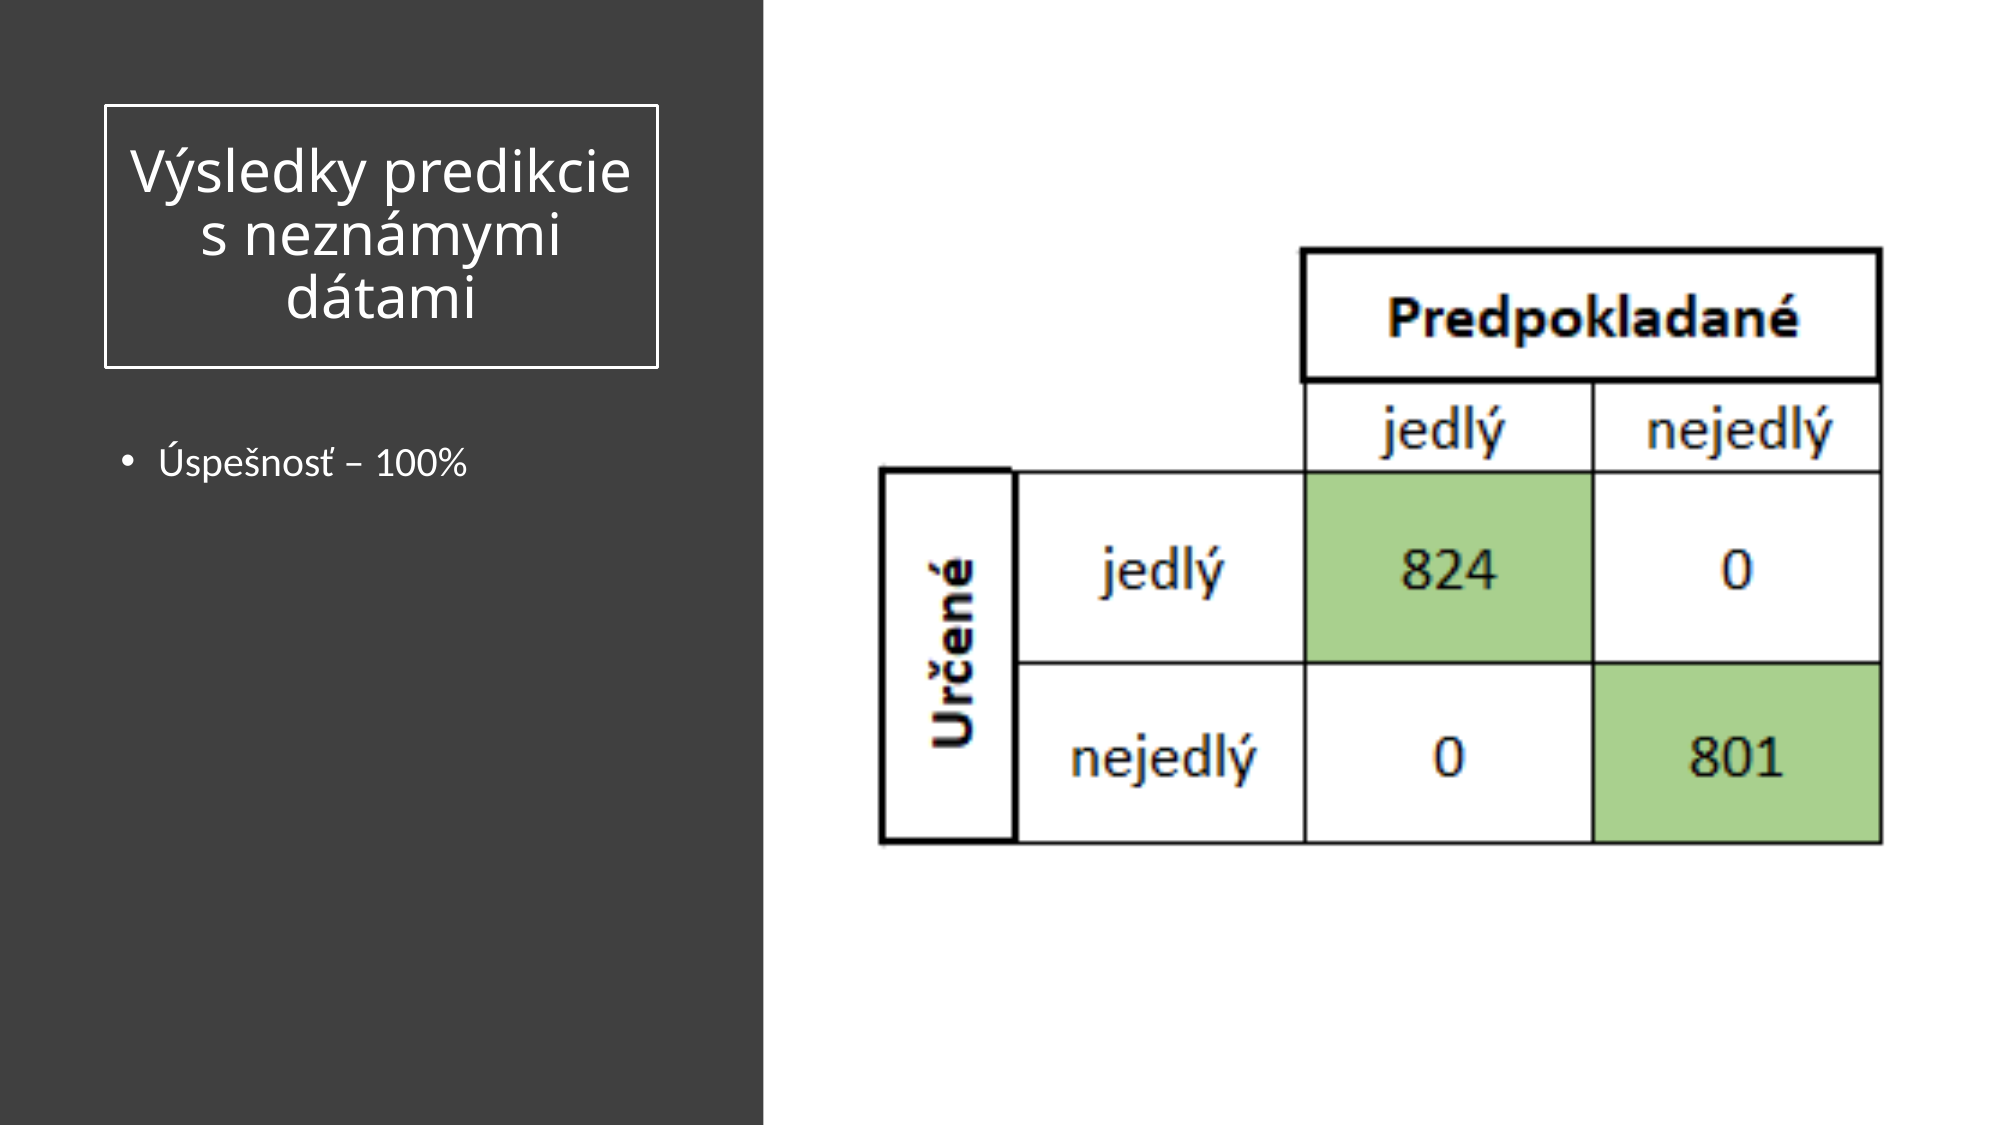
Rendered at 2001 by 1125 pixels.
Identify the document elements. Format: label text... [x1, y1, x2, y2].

text_box [0, 0, 764, 1125]
picture [869, 241, 1895, 857]
title Výsledky predikcie s neznámymi dátami [105, 105, 658, 368]
list Úspešnosť – 100% [105, 432, 658, 994]
